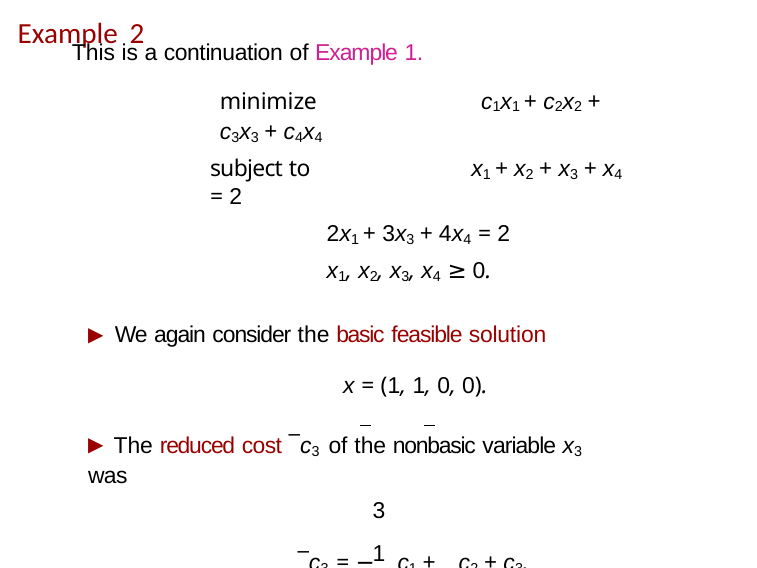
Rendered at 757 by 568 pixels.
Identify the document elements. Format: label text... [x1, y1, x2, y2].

text_box This is a continuation of Example 1. minimize c1x1 + c2x2 + c3x3 + c4x4 subject to x1 + x2 + x3 + x4 = 2 2x1 + 3x3 + 4x4 = 2 x1, x2, x3, x4 ≥ 0. ▶ We again consider the basic feasible solution x = (1, 1, 0, 0). ▶ The reduced cost ¯c3 of the nonbasic variable x3 was 3 1 ¯c3 = − 2 c1 + 2 c2 + c3. ▶ Suppose that c = (2, 0, 0, 0), in which case, we have ¯c3 = −3. [65, 36, 625, 568]
title Example 2 [15, 11, 170, 110]
